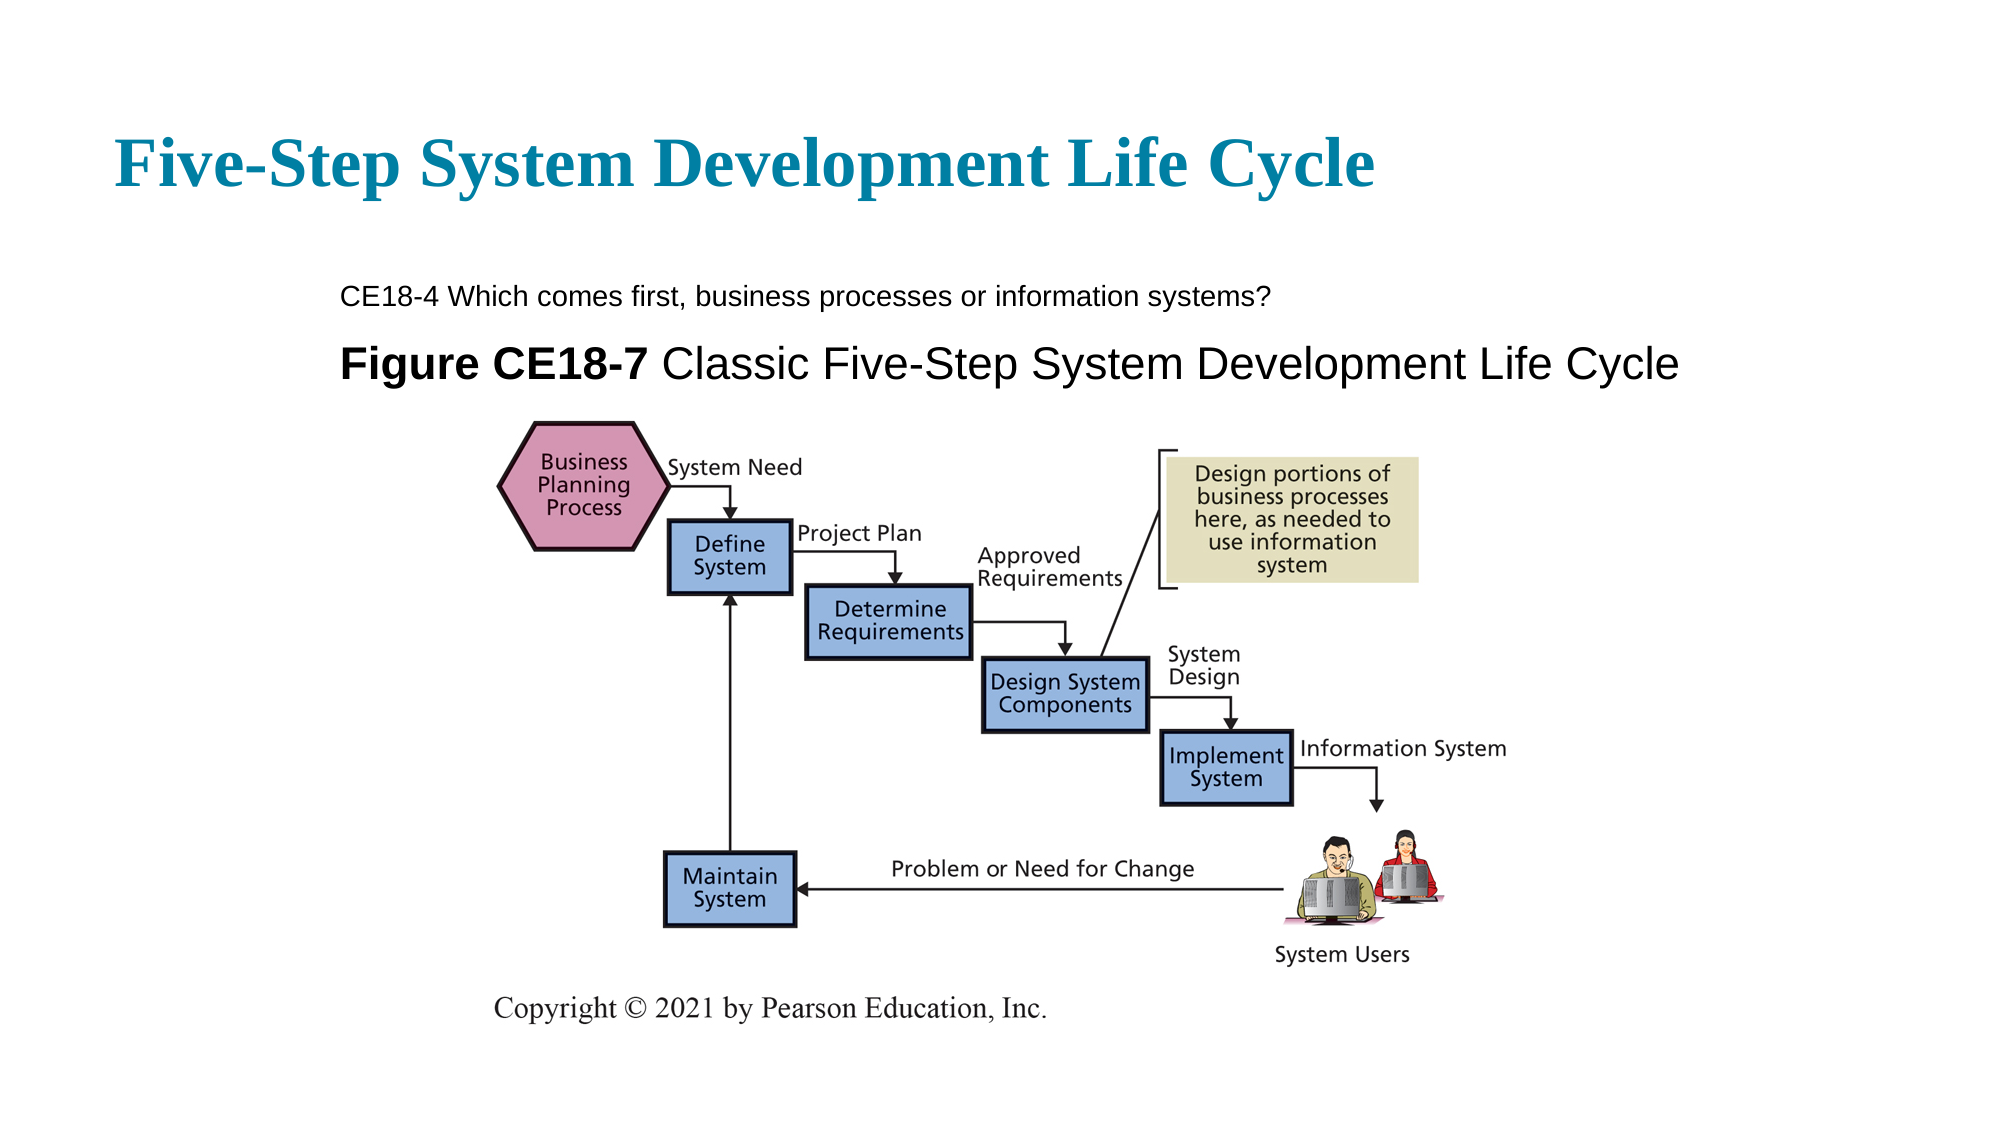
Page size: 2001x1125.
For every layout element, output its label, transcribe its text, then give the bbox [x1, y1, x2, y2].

title Five-Step System Development Life Cycle [99, 35, 1900, 216]
picture [491, 417, 1509, 1027]
list CE 18-4 Which comes first, business processes or information systems? Figure C E 18-7 Classic Five-Step System Development Life Cycle [324, 262, 1698, 399]
